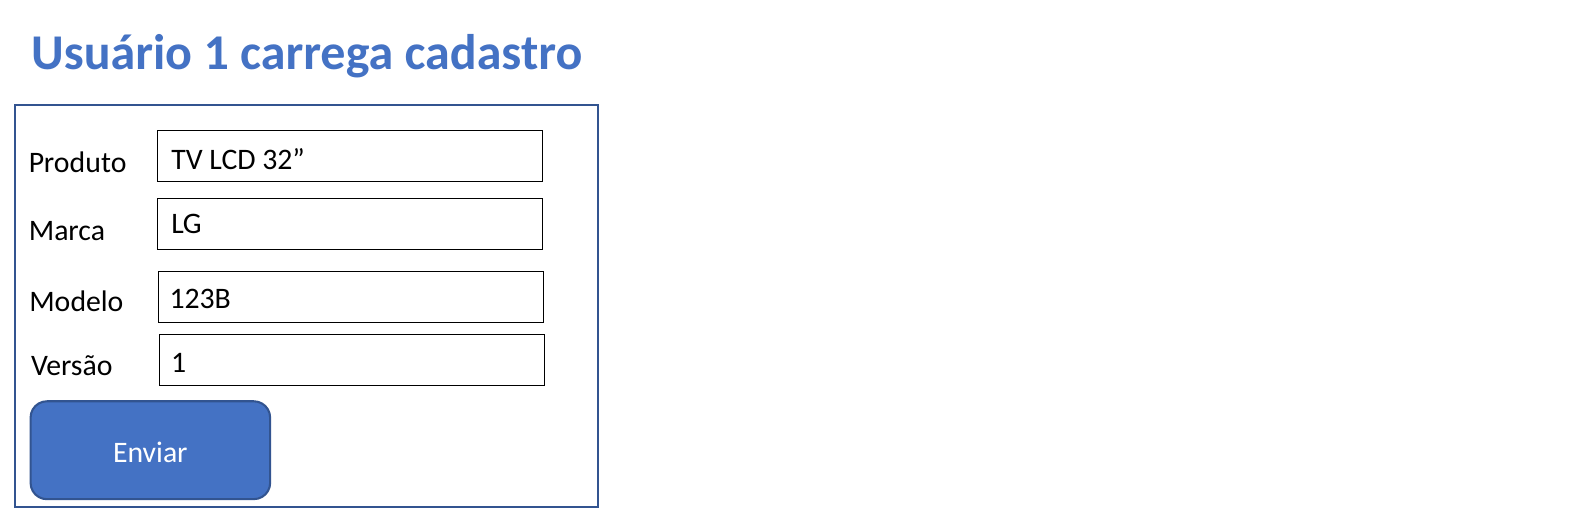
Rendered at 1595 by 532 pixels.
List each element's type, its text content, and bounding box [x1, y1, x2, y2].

text_box Usuário 1 carrega cadastro [15, 12, 599, 88]
text_box [14, 104, 599, 508]
text_box 1 [156, 335, 483, 386]
text_box 123B [154, 271, 481, 323]
text_box [159, 334, 545, 386]
text_box Versão [16, 337, 128, 389]
text_box LG [156, 196, 568, 248]
